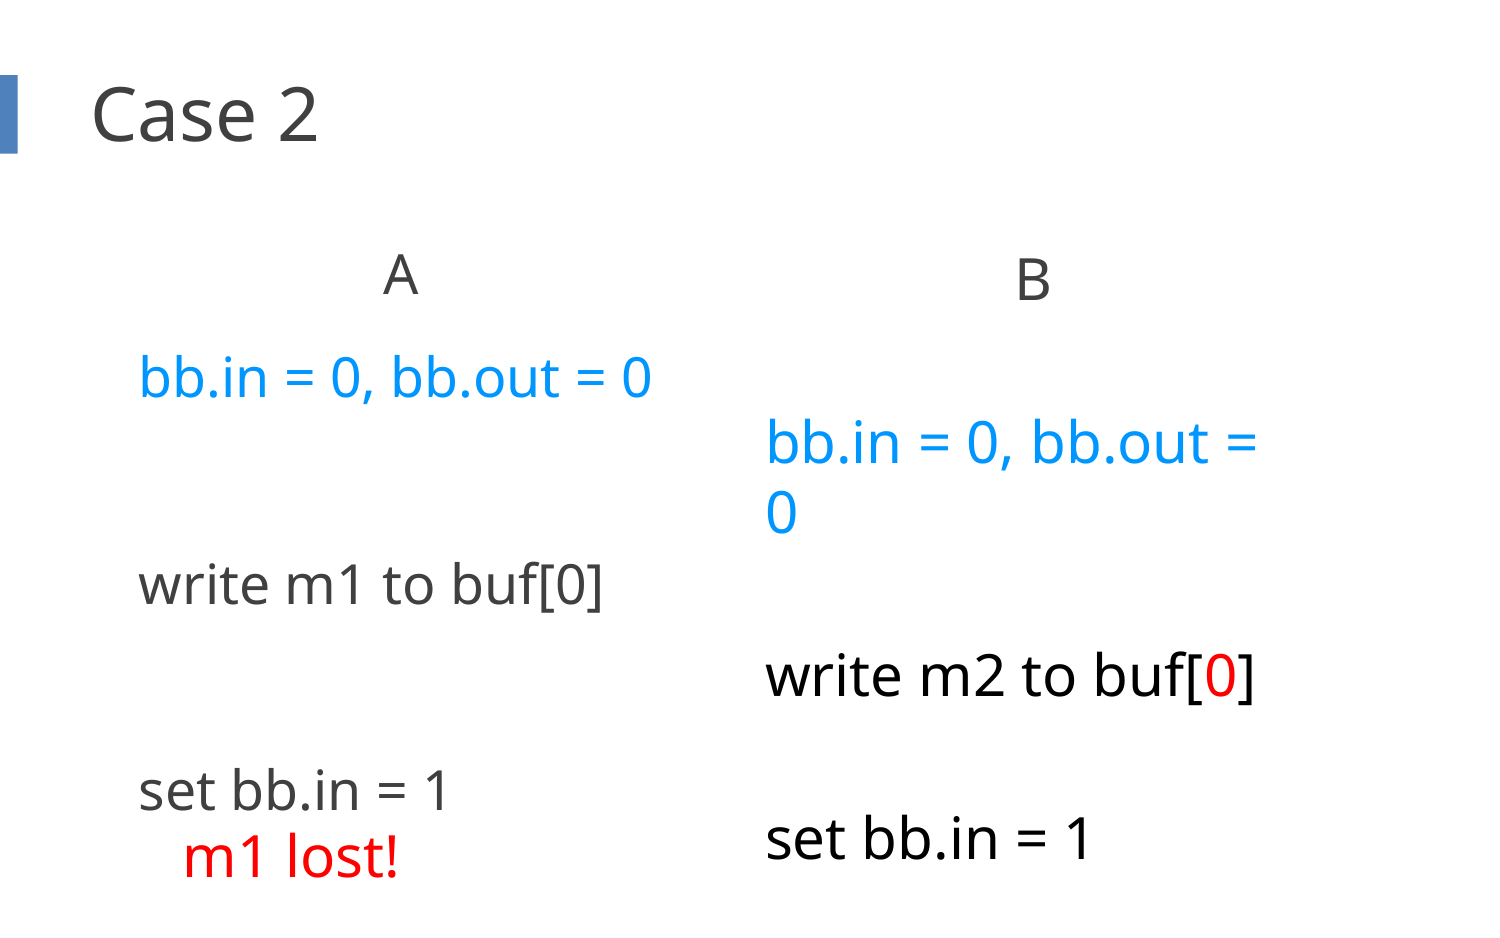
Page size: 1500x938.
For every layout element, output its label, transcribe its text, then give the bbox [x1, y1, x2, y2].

title Case 2 [75, 37, 1425, 186]
list A bb.in = 0, bb.out = 0 write m1 to buf[0] set bb.in = 1 [123, 218, 680, 838]
text_box m1 lost! [167, 811, 416, 896]
text_box B bb.in = 0, bb.out = 0 write m2 to buf[0] set bb.in = 1 [750, 220, 1317, 918]
